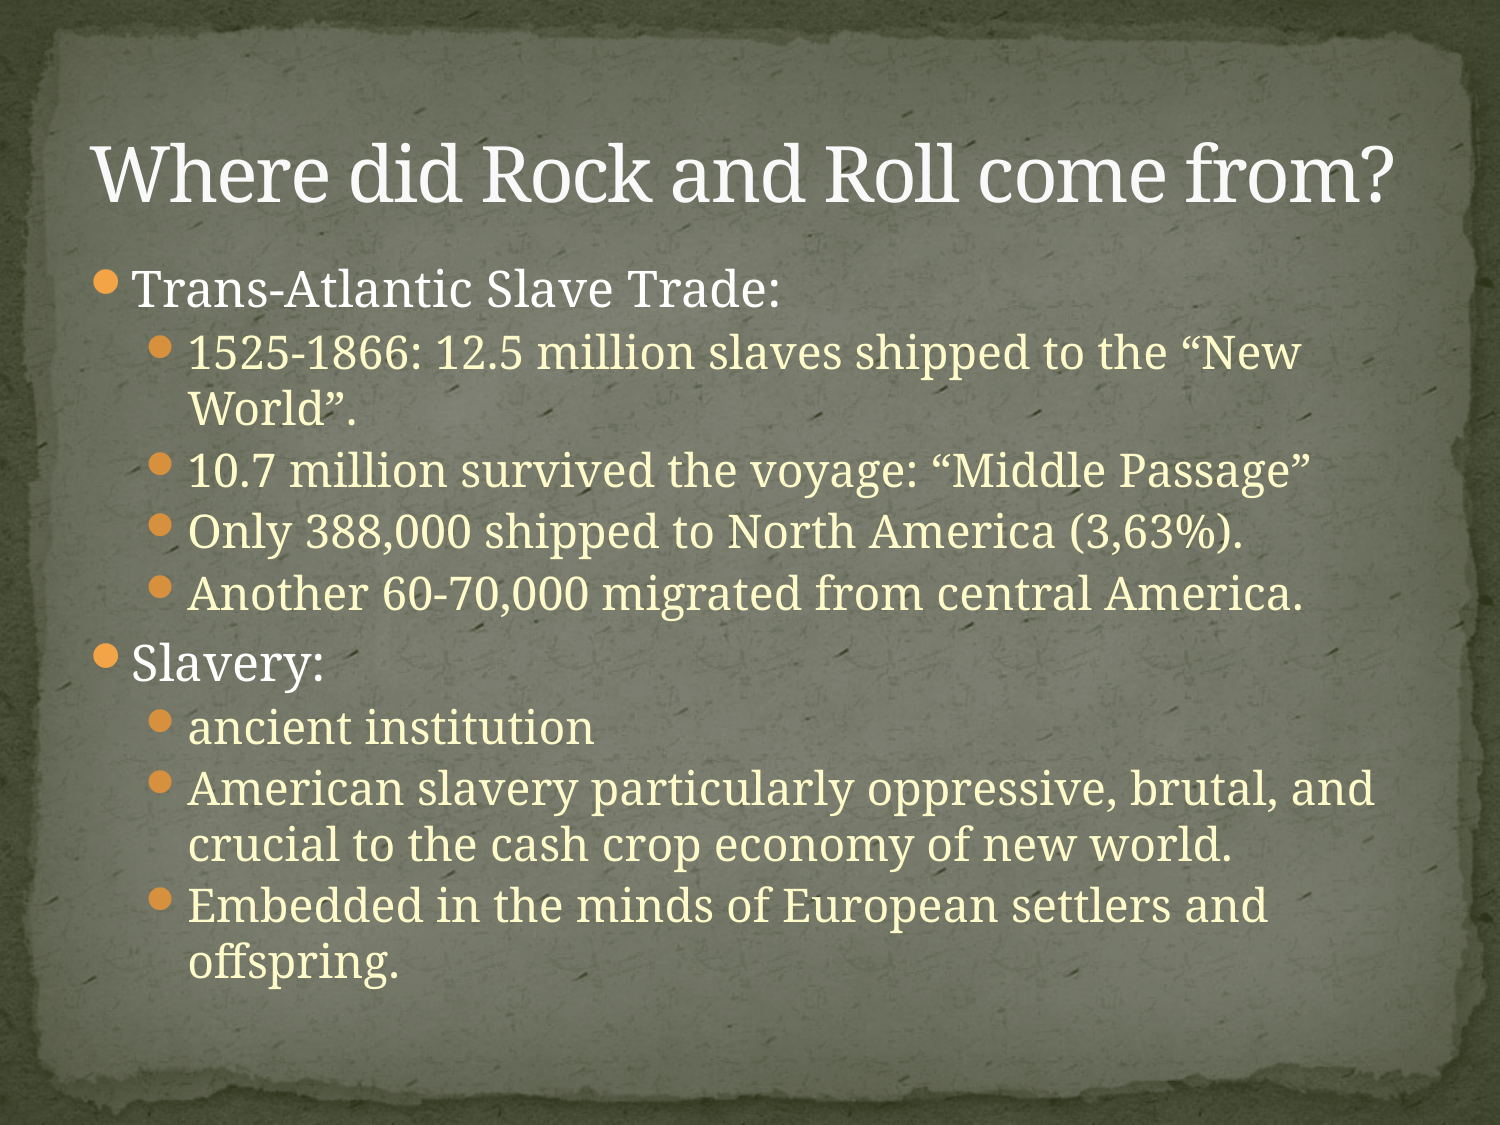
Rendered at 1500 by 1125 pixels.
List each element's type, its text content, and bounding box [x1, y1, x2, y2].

title Where did Rock and Roll come from? [74, 24, 1425, 225]
list Trans-Atlantic Slave Trade: 1525-1866: 12.5 million slaves shipped to the “New World”. 10.7 million survived the voyage: “Middle Passage” Only 388,000 shipped to North America (3,63%). Another 60-70,000 migrated from central America. Slavery: ancient institution American slavery particularly oppressive, brutal, and crucial to the cash crop economy of new world. Embedded in the minds of European settlers and offspring. [75, 249, 1425, 1000]
